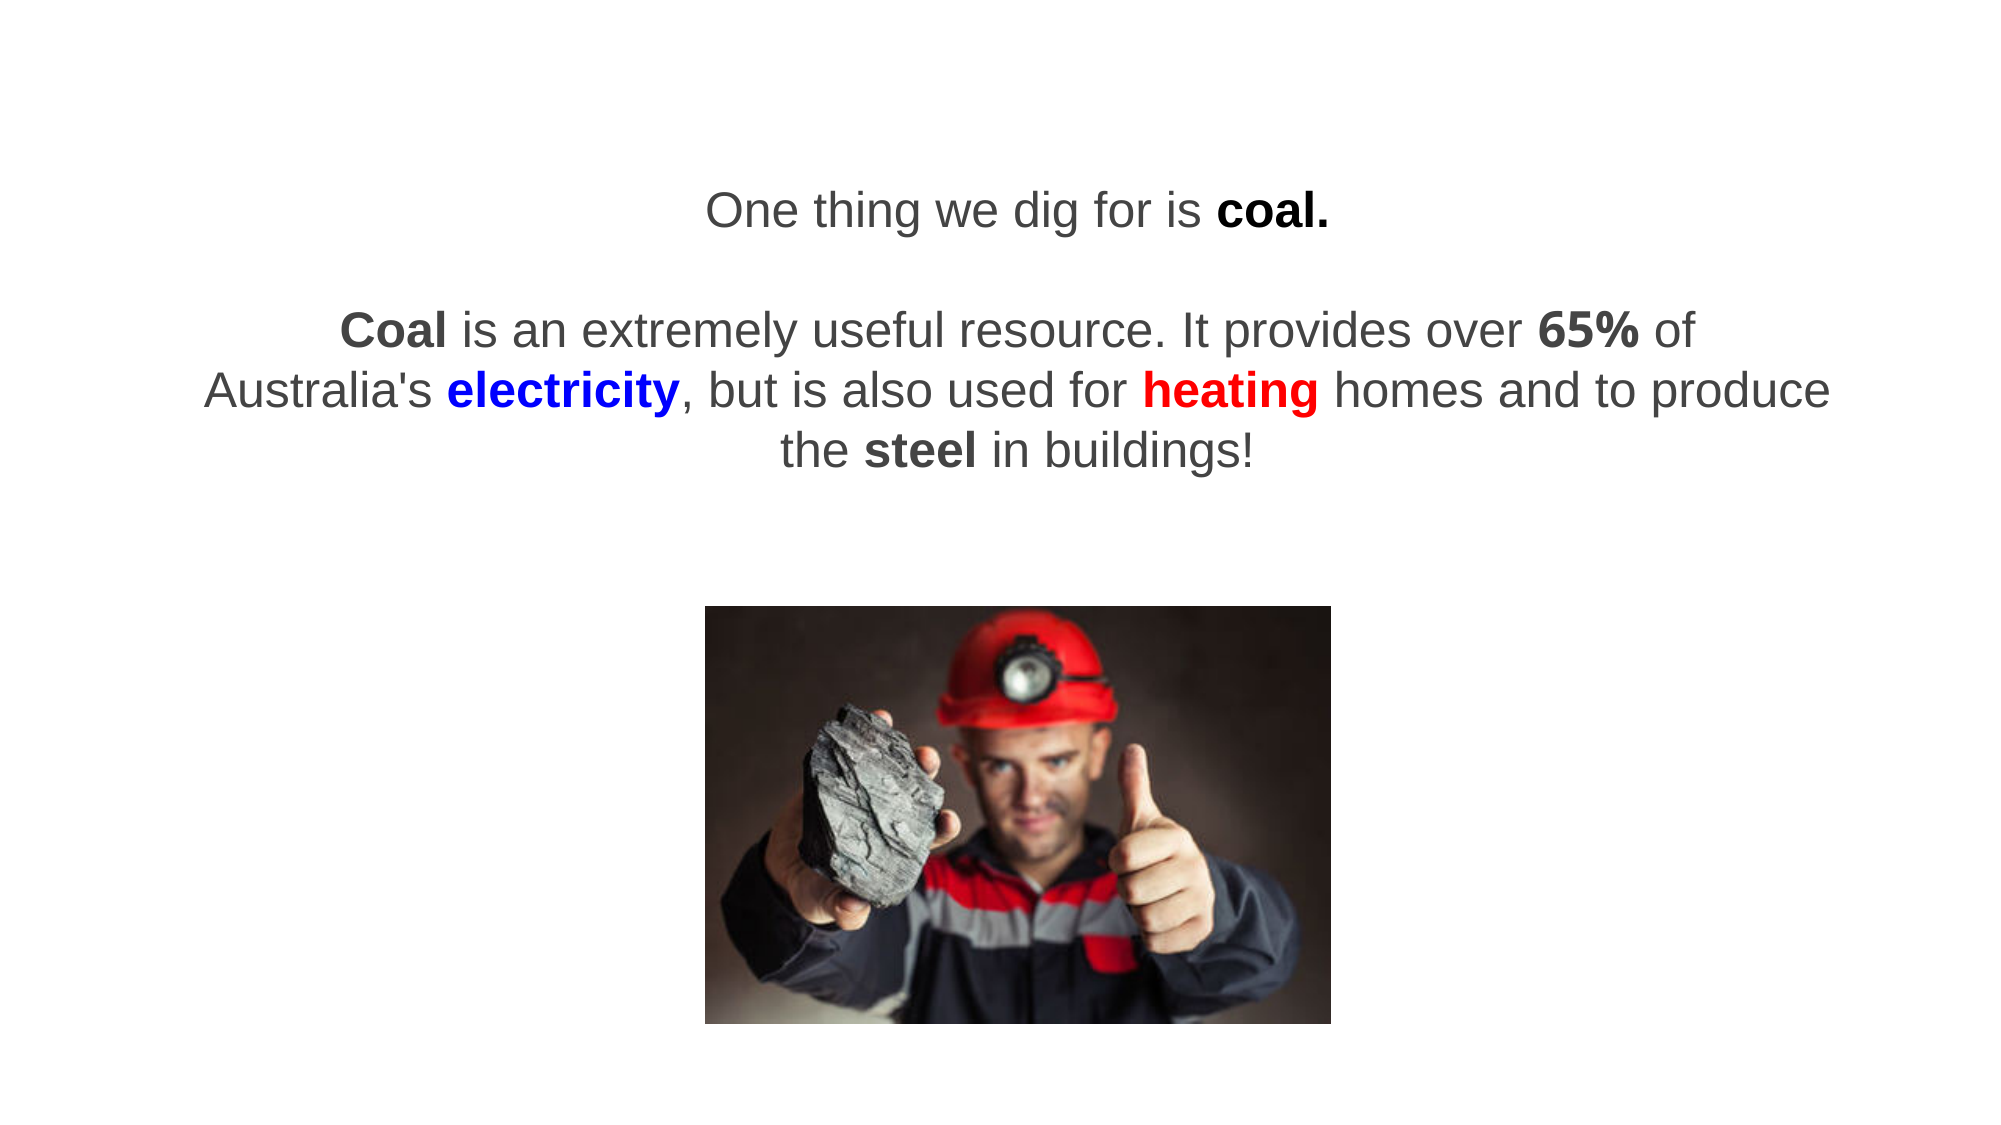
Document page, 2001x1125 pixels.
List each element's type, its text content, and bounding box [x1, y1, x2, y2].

picture [705, 606, 1331, 1024]
text_box One thing we dig for is coal. Coal is an extremely useful resource. It provides over 65% of Australia's electricity, but is also used for heating homes and to produce the steel in buildings! [145, 170, 1890, 486]
